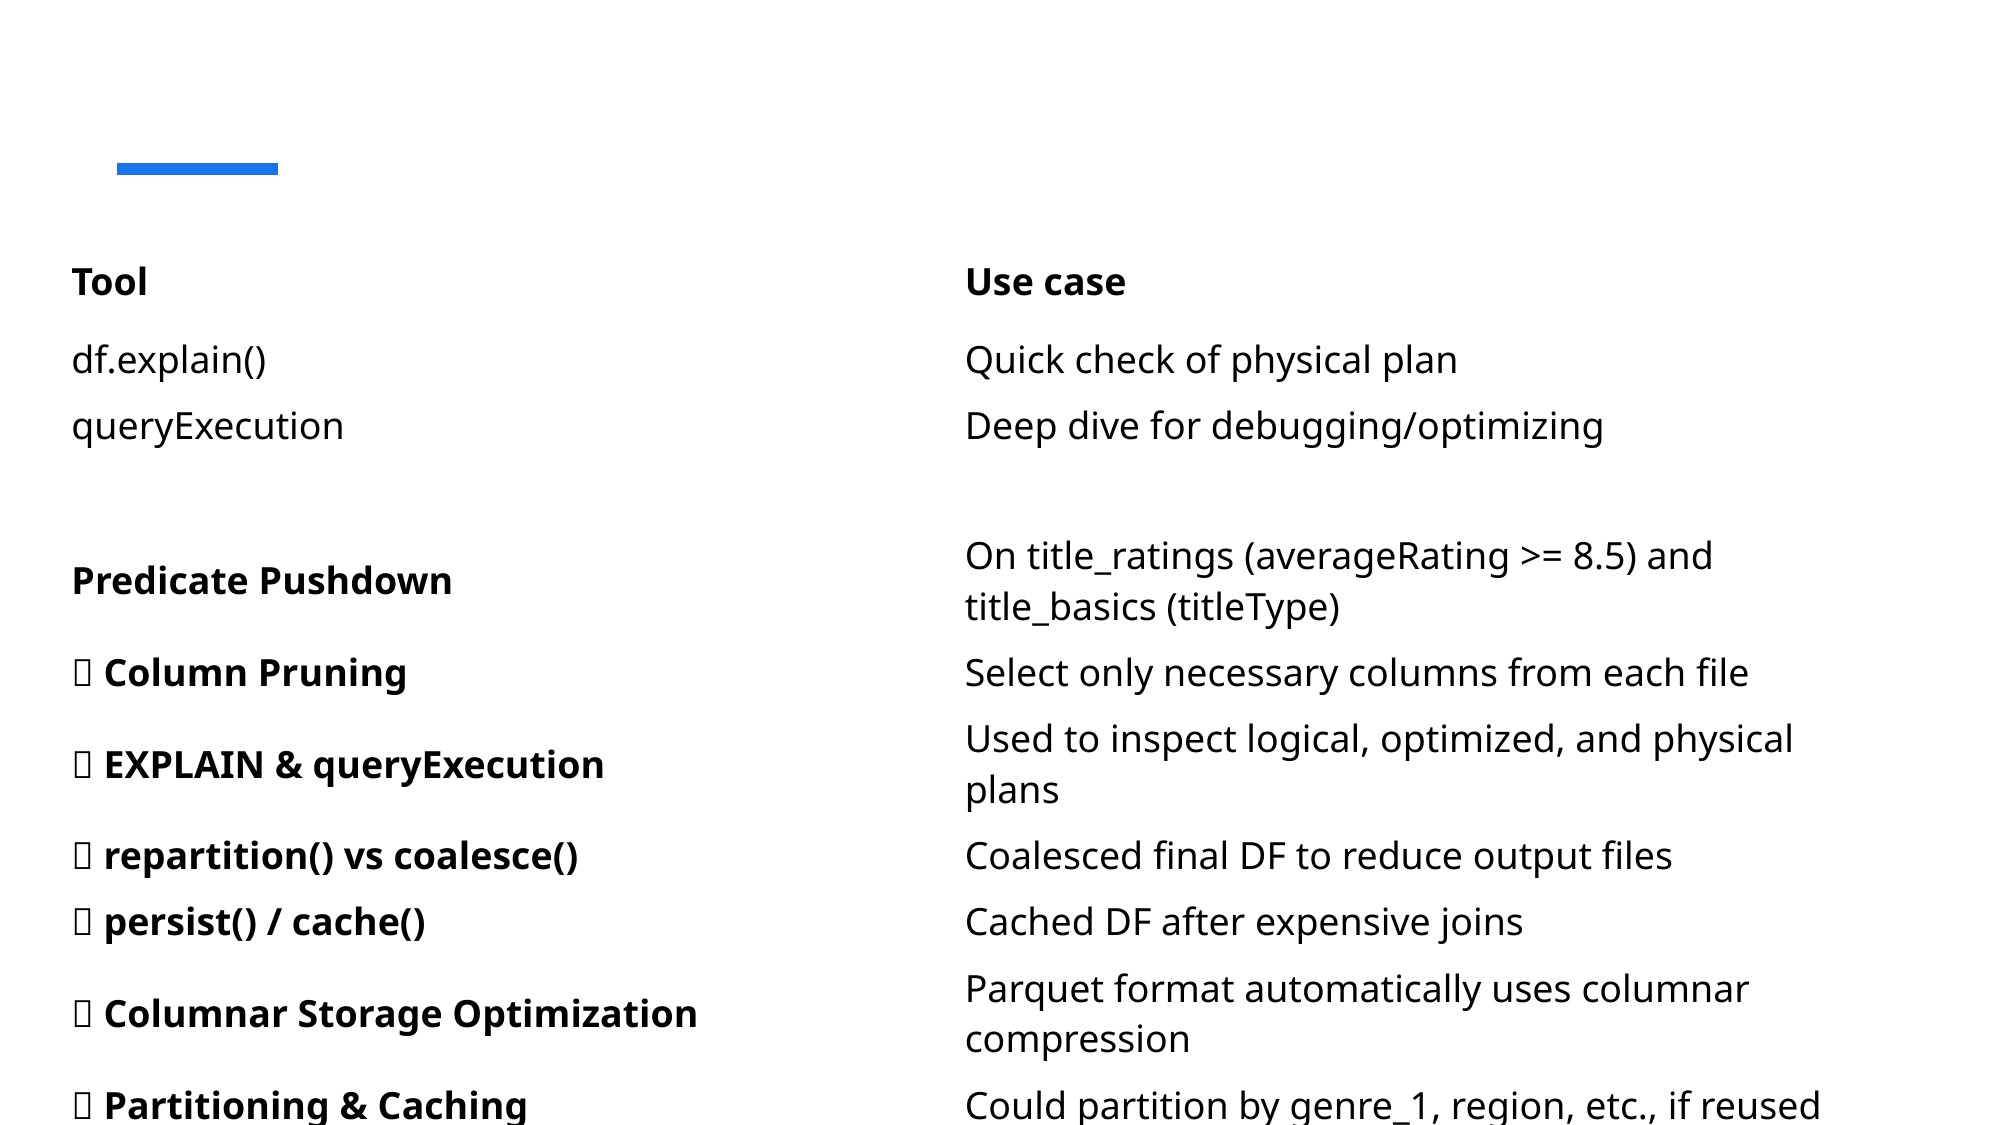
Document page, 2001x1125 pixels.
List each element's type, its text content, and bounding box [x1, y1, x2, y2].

table_header Predicate Pushdown [56, 522, 950, 639]
table_cell Deep dive for debugging/optimizing [950, 392, 1843, 458]
table_header On title_ratings (averageRating >= 8.5) and title_basics (titleType) [950, 522, 1843, 639]
table_cell Cached DF after expensive joins [950, 888, 1843, 954]
table_cell Select only necessary columns from each file [950, 639, 1843, 705]
table_cell Coalesced final DF to reduce output files [950, 822, 1843, 888]
table_cell ✅ repartition() vs coalesce() [56, 822, 950, 888]
table_cell df.explain() [56, 326, 950, 392]
table_cell Could partition by genre_1, region, etc., if reused [950, 1072, 1843, 1125]
table_header Tool [56, 236, 950, 326]
table_cell queryExecution [56, 392, 950, 458]
table_cell Quick check of physical plan [950, 326, 1843, 392]
table_header Use case [950, 236, 1843, 326]
table_cell ✅ persist() / cache() [56, 888, 950, 954]
table_cell Used to inspect logical, optimized, and physical plans [950, 705, 1843, 822]
table_cell ✅ Column Pruning [56, 639, 950, 705]
table_cell ✅ EXPLAIN & queryExecution [56, 705, 950, 822]
table_cell Parquet format automatically uses columnar compression [950, 954, 1843, 1072]
table_cell ✅ Partitioning & Caching [56, 1072, 950, 1125]
table_cell ✅ Columnar Storage Optimization [56, 954, 950, 1072]
